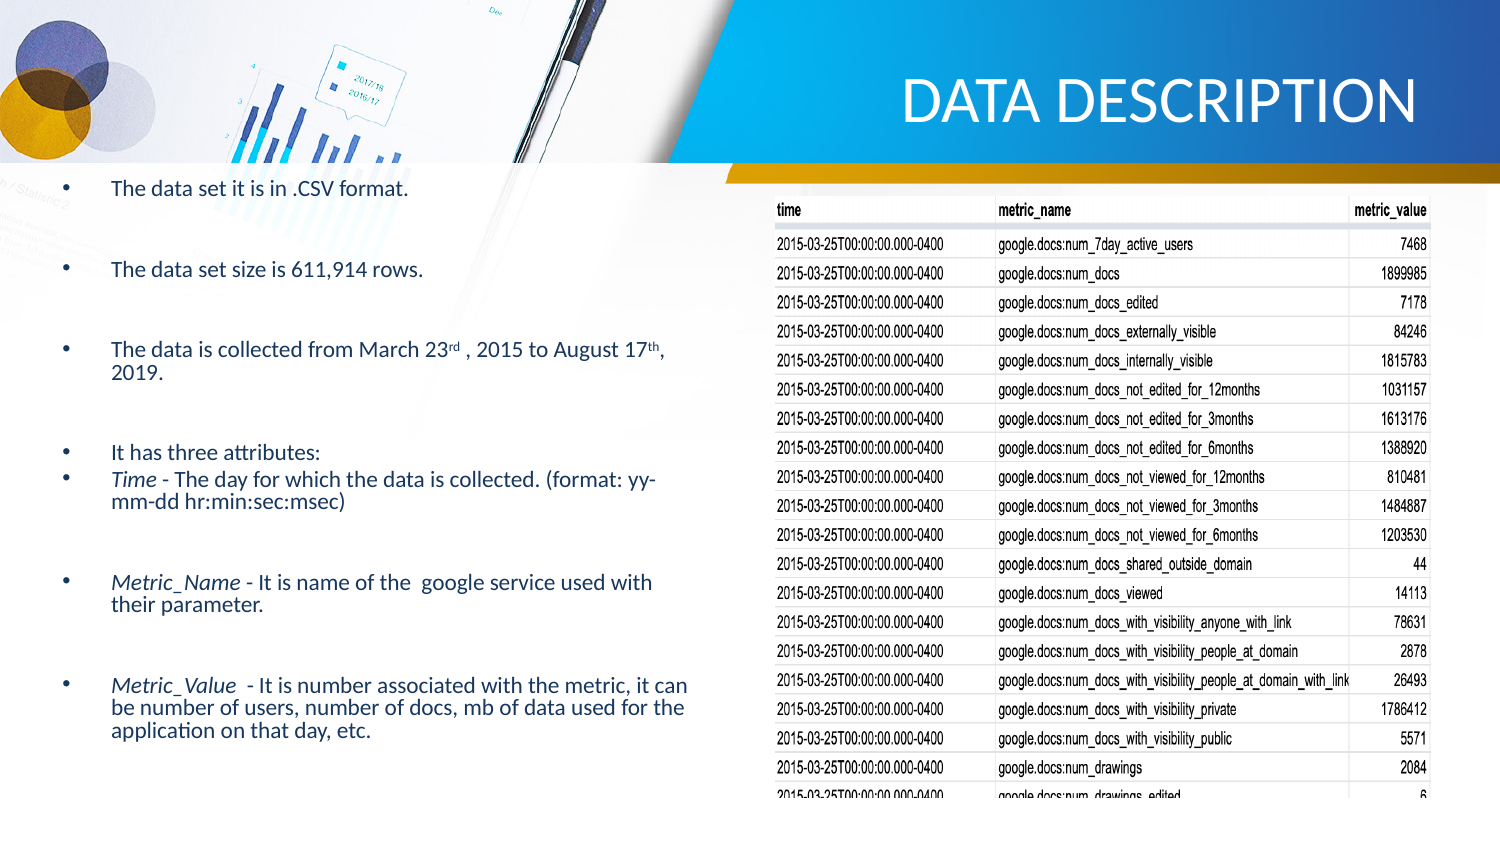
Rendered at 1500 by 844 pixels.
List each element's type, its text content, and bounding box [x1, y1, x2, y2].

title DATA DESCRIPTION [73, 45, 1427, 147]
list The data set it is in .CSV format. The data set size is 611,914 rows. The data is collected from March 23rd , 2015 to August 17th, 2019. It has three attributes: Time - The day for which the data is collected. (format: yy-mm-dd hr:min:sec:msec) Metric_Name - It is name of the google service used with their parameter. Metric_Value - It is number associated with the metric, it can be number of users, number of docs, mb of data used for the application on that day, etc. [54, 170, 701, 772]
picture [0, 0, 1500, 844]
